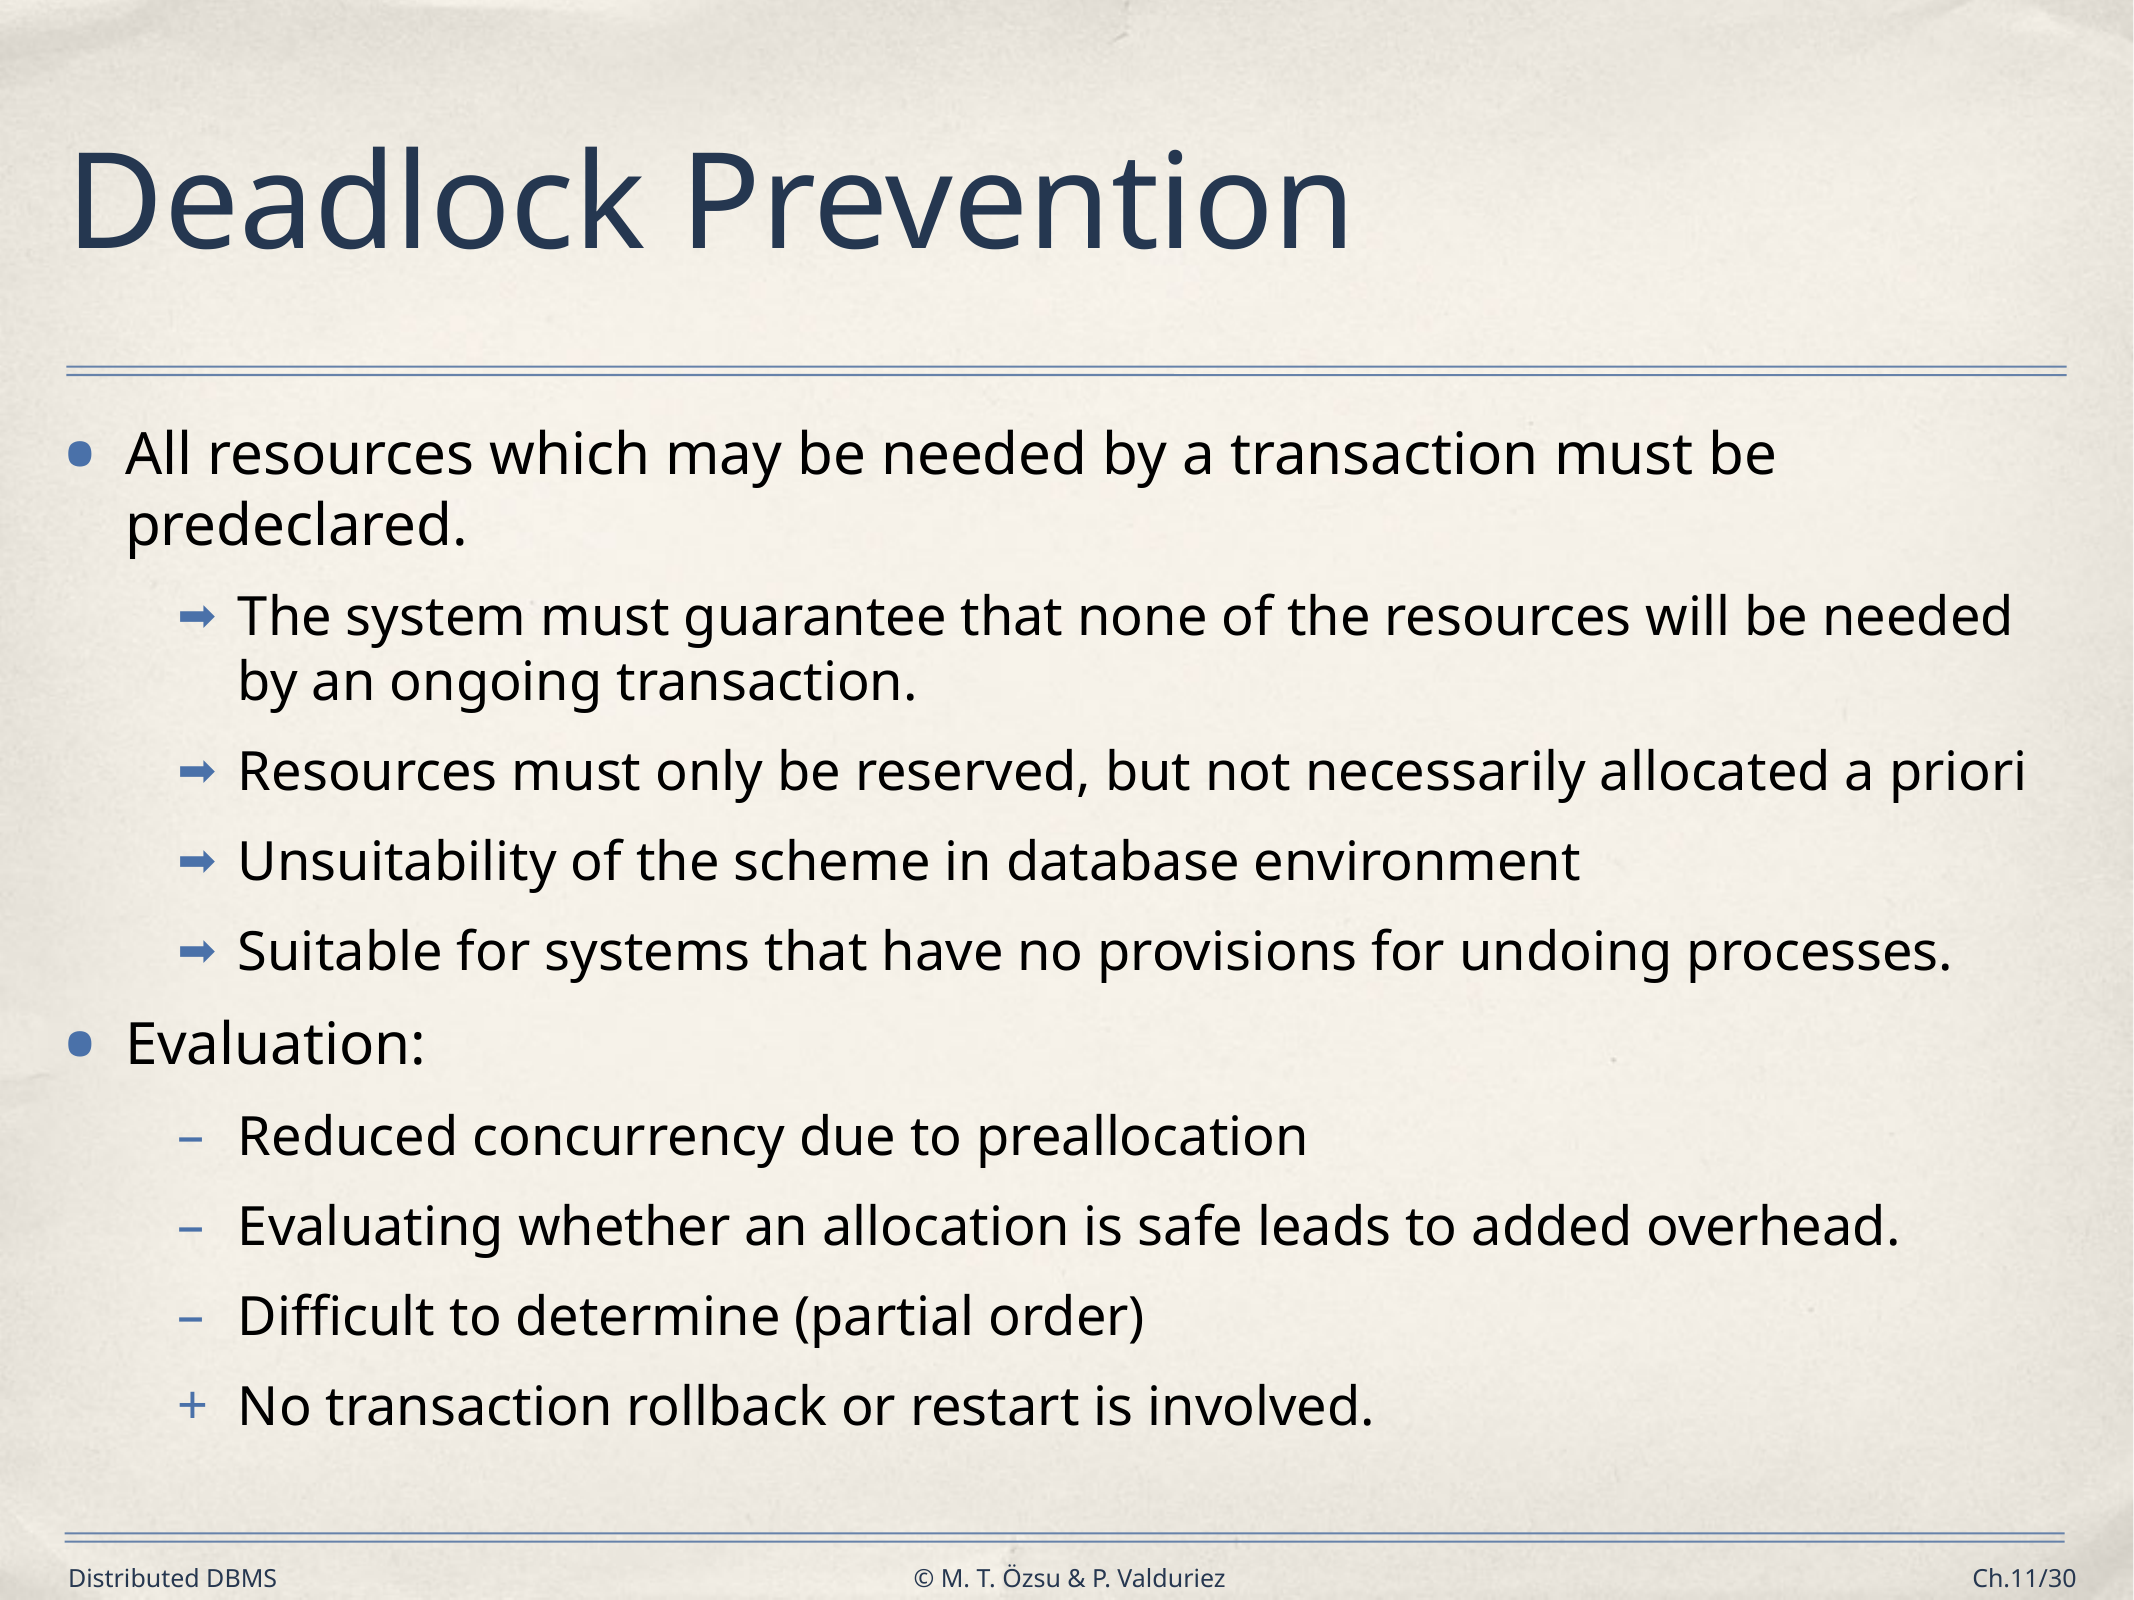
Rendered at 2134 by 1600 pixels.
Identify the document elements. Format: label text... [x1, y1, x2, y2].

list All resources which may be needed by a transaction must be predeclared. The system must guarantee that none of the resources will be needed by an ongoing transaction. Resources must only be reserved, but not necessarily allocated a priori Unsuitability of the scheme in database environment Suitable for systems that have no provisions for undoing processes. Evaluation: Reduced concurrency due to preallocation Evaluating whether an allocation is safe leads to added overhead. Difficult to determine (partial order) No transaction rollback or restart is involved. [56, 408, 2073, 1519]
title Deadlock Prevention [58, 72, 2075, 338]
picture [0, 0, 2134, 1600]
